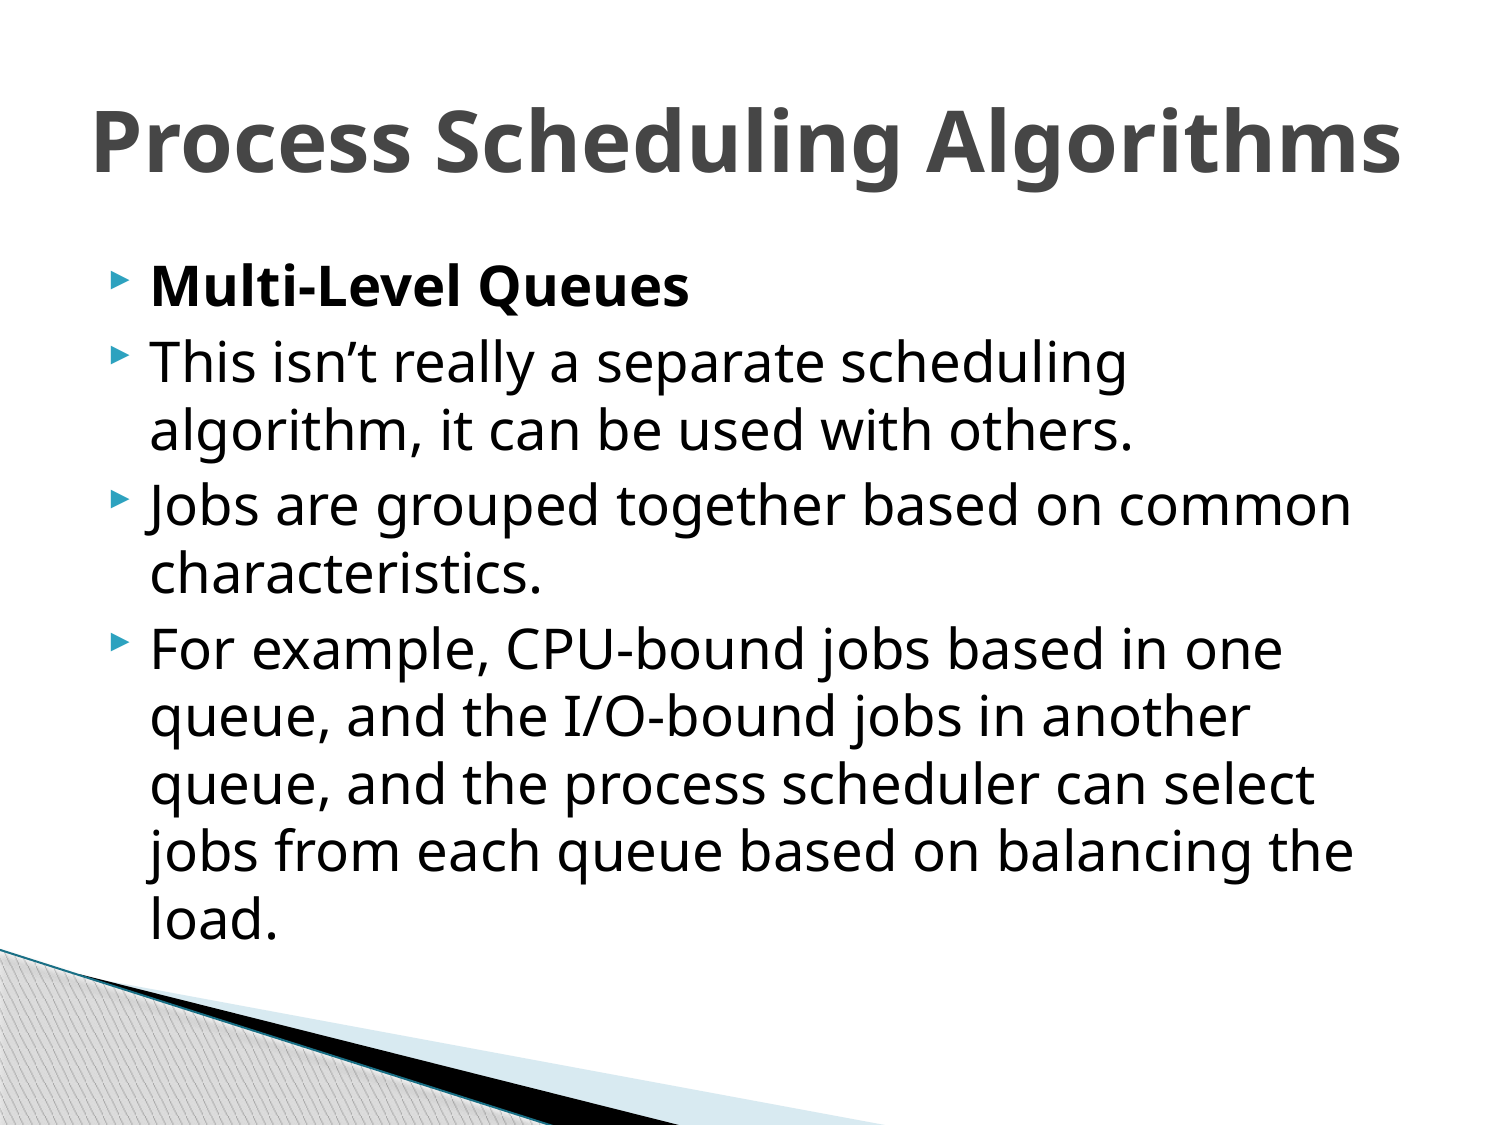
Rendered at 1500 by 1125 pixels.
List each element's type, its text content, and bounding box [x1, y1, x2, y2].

title Process Scheduling Algorithms [75, 45, 1425, 233]
list Multi-Level Queues This isn’t really a separate scheduling algorithm, it can be used with others. Jobs are grouped together based on common characteristics. For example, CPU-bound jobs based in one queue, and the I/O-bound jobs in another queue, and the process scheduler can select jobs from each queue based on balancing the load. [75, 243, 1425, 986]
